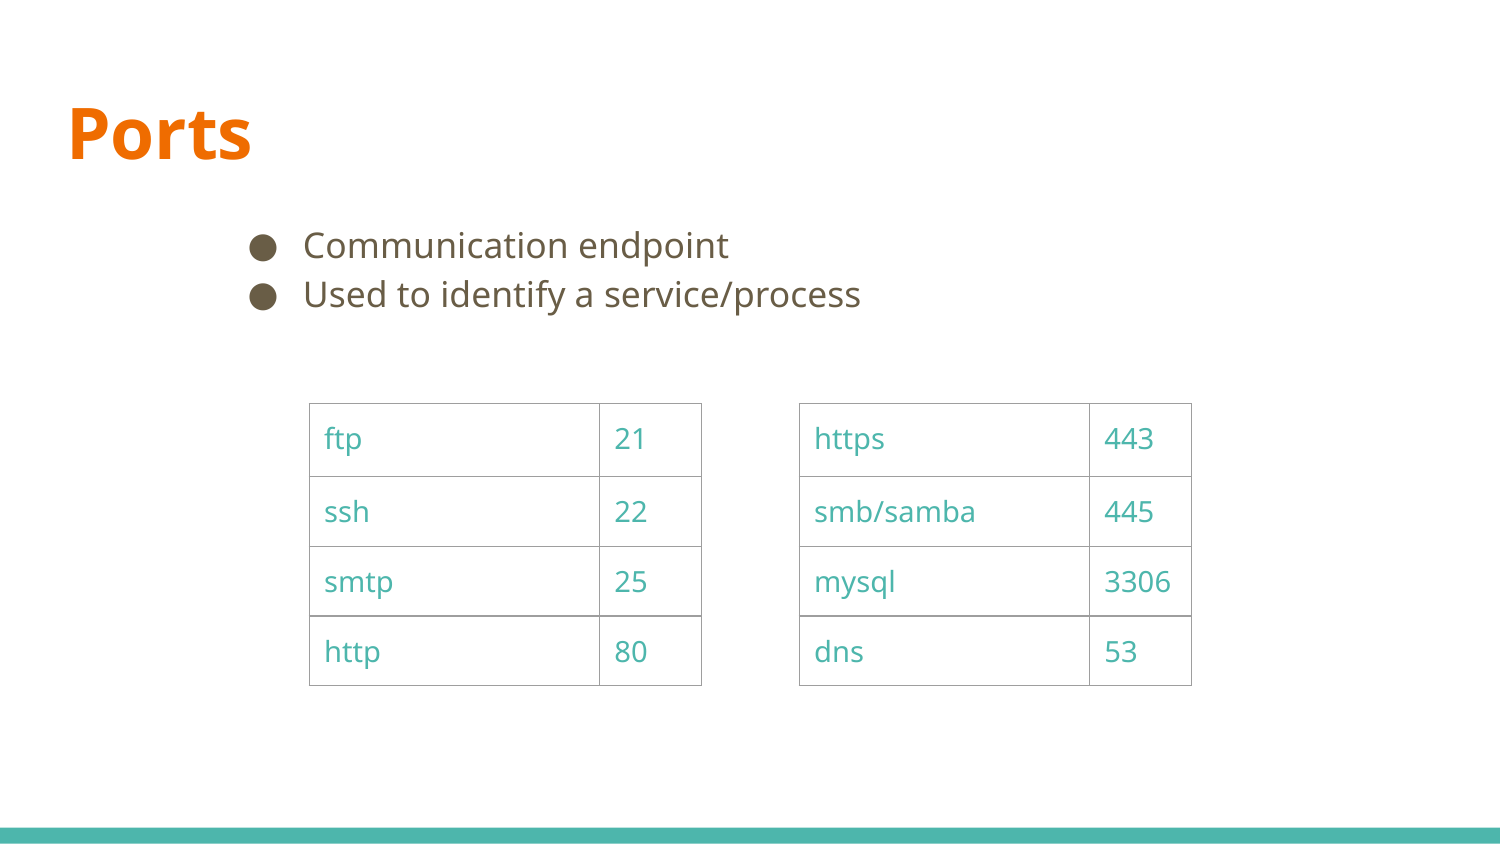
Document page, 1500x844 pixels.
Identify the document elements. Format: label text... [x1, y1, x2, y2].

table_cell mysql [800, 547, 1089, 615]
table_cell http [310, 617, 599, 685]
table_header ftp [310, 404, 599, 476]
table_header 443 [1090, 404, 1191, 476]
table_cell smtp [310, 547, 599, 615]
table_cell 53 [1090, 617, 1191, 685]
table_cell 80 [600, 617, 701, 685]
list Communication endpoint Used to identify a service/process [212, 201, 1368, 679]
table_cell 22 [600, 477, 701, 546]
table_cell ssh [310, 477, 599, 546]
table_cell 445 [1090, 477, 1191, 546]
table_header 21 [600, 404, 701, 476]
table_cell 25 [600, 547, 701, 615]
title Ports [51, 72, 1449, 189]
table_cell smb/samba [800, 477, 1089, 546]
table_header https [800, 404, 1089, 476]
table_cell dns [800, 617, 1089, 685]
table_cell 3306 [1090, 547, 1191, 615]
